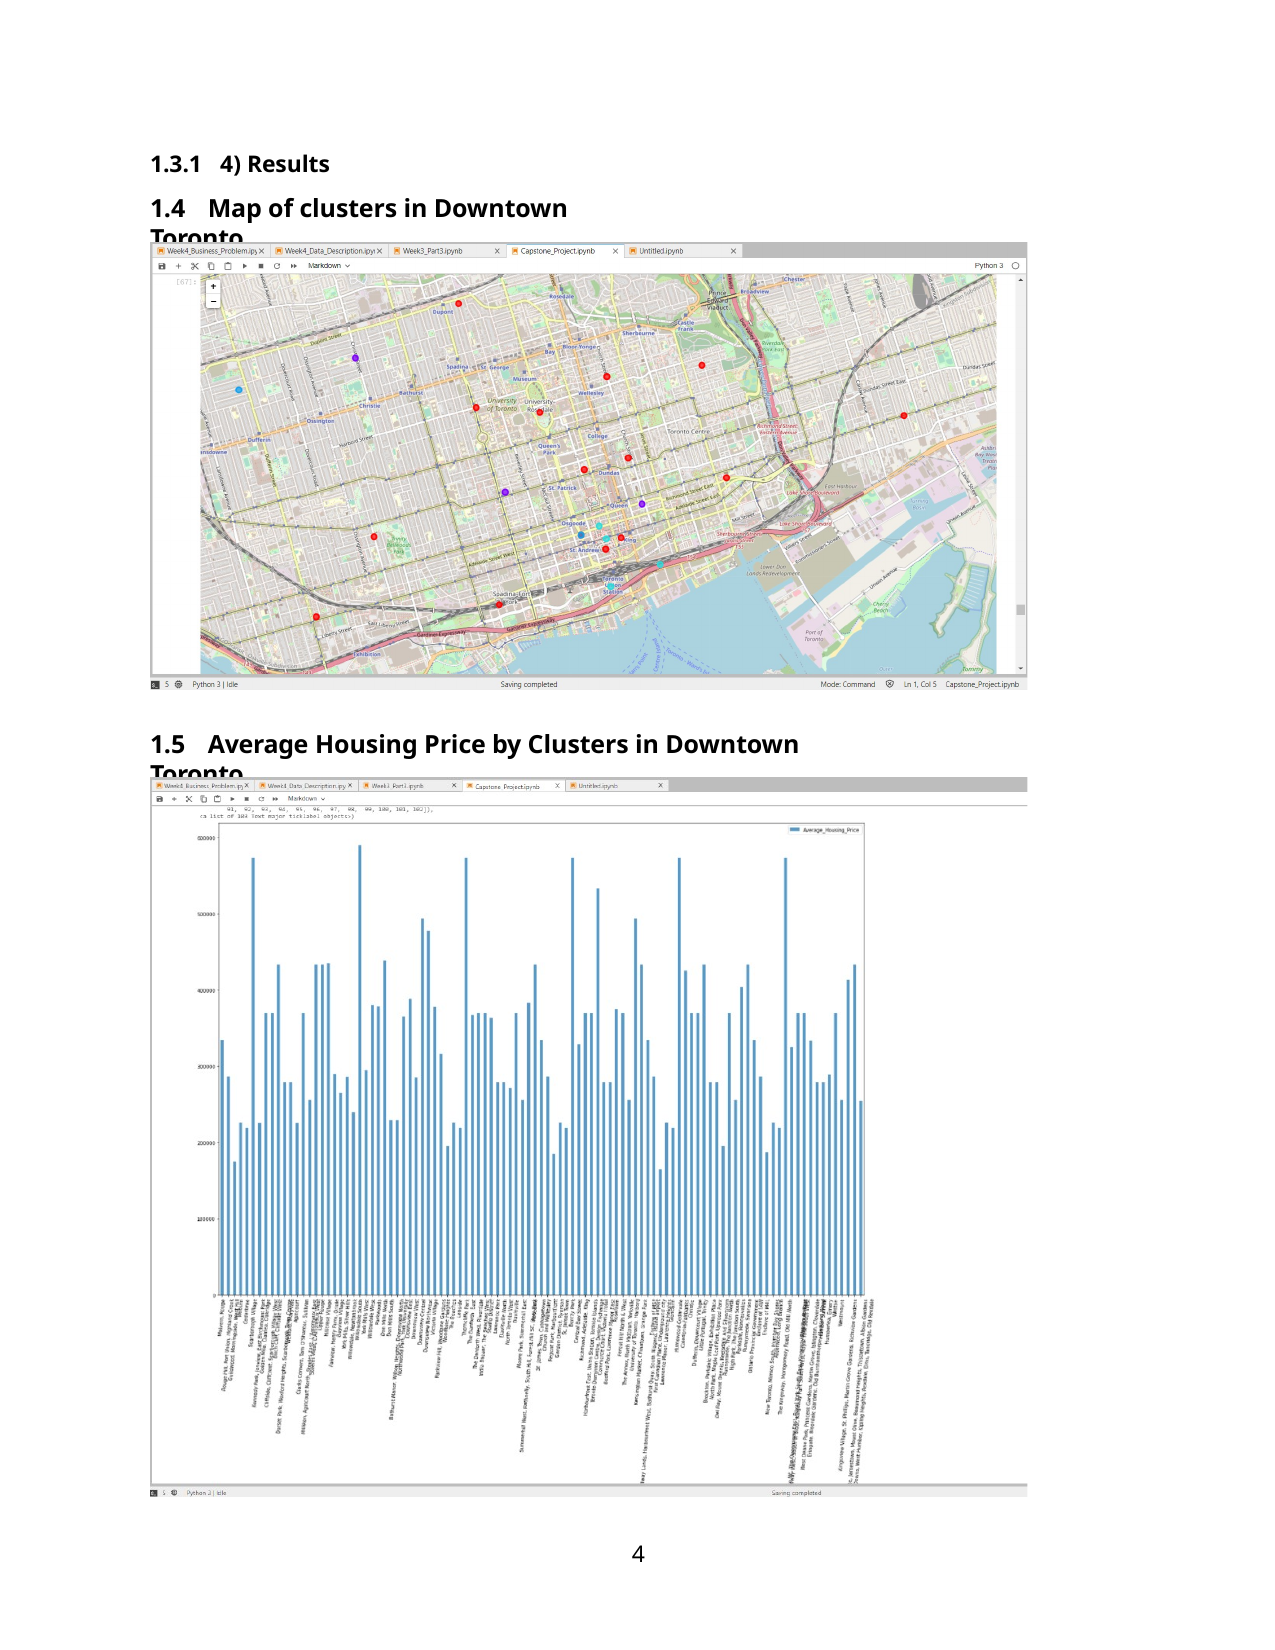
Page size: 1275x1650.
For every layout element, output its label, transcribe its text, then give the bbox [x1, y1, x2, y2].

slide_number 4 [625, 1538, 650, 1650]
text_box 1.3.1 4) Results 1.4 Map of clusters in Downtown Toronto [147, 133, 644, 253]
text_box [150, 242, 1028, 690]
text_box 1.5 Average Housing Price by Clusters in Downtown Toronto [147, 726, 863, 789]
text_box [150, 777, 1028, 1497]
